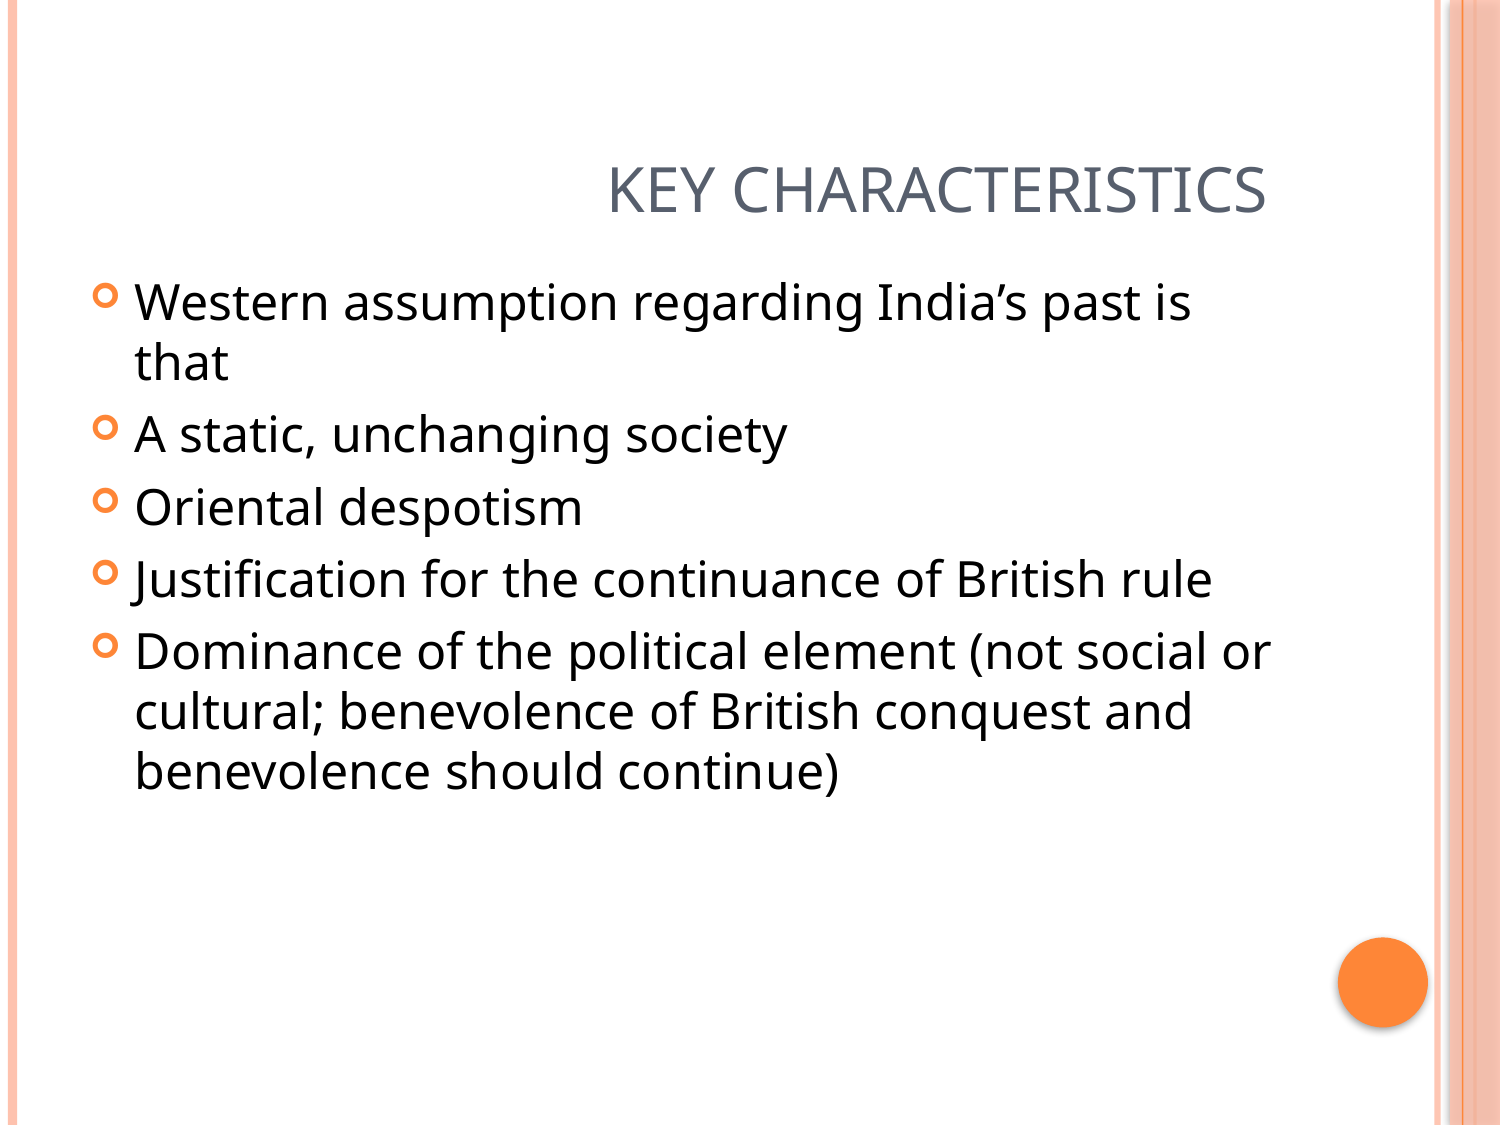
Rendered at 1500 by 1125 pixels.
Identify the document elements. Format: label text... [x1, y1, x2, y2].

title Key characteristics [75, 45, 1300, 233]
list Western assumption regarding India’s past is that A static, unchanging society Oriental despotism Justification for the continuance of British rule Dominance of the political element (not social or cultural; benevolence of British conquest and benevolence should continue) [75, 262, 1300, 1062]
